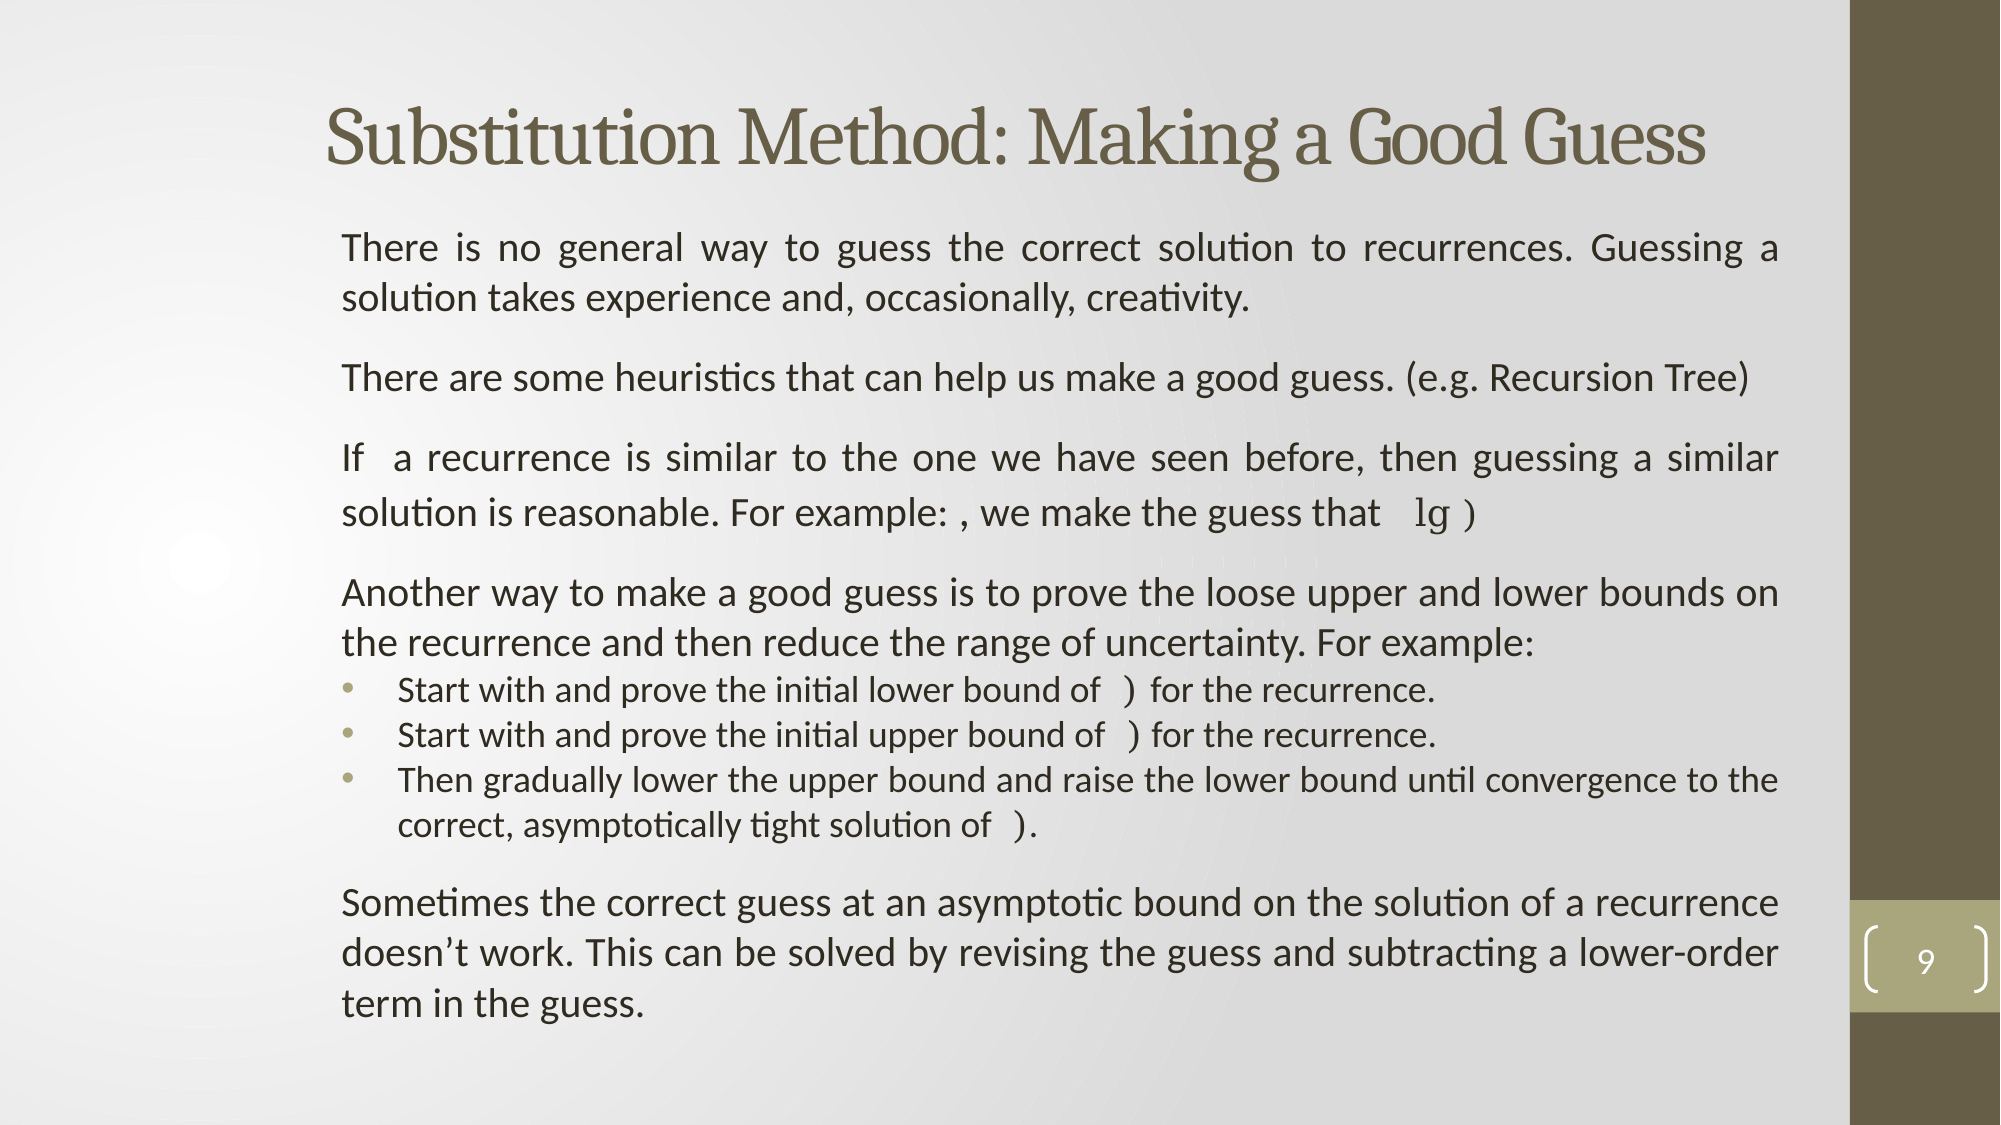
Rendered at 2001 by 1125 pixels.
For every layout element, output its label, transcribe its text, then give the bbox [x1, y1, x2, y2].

text_box Substitution Method: Making a Good Guess [312, 62, 1848, 200]
slide_number 9 [1864, 925, 1988, 994]
